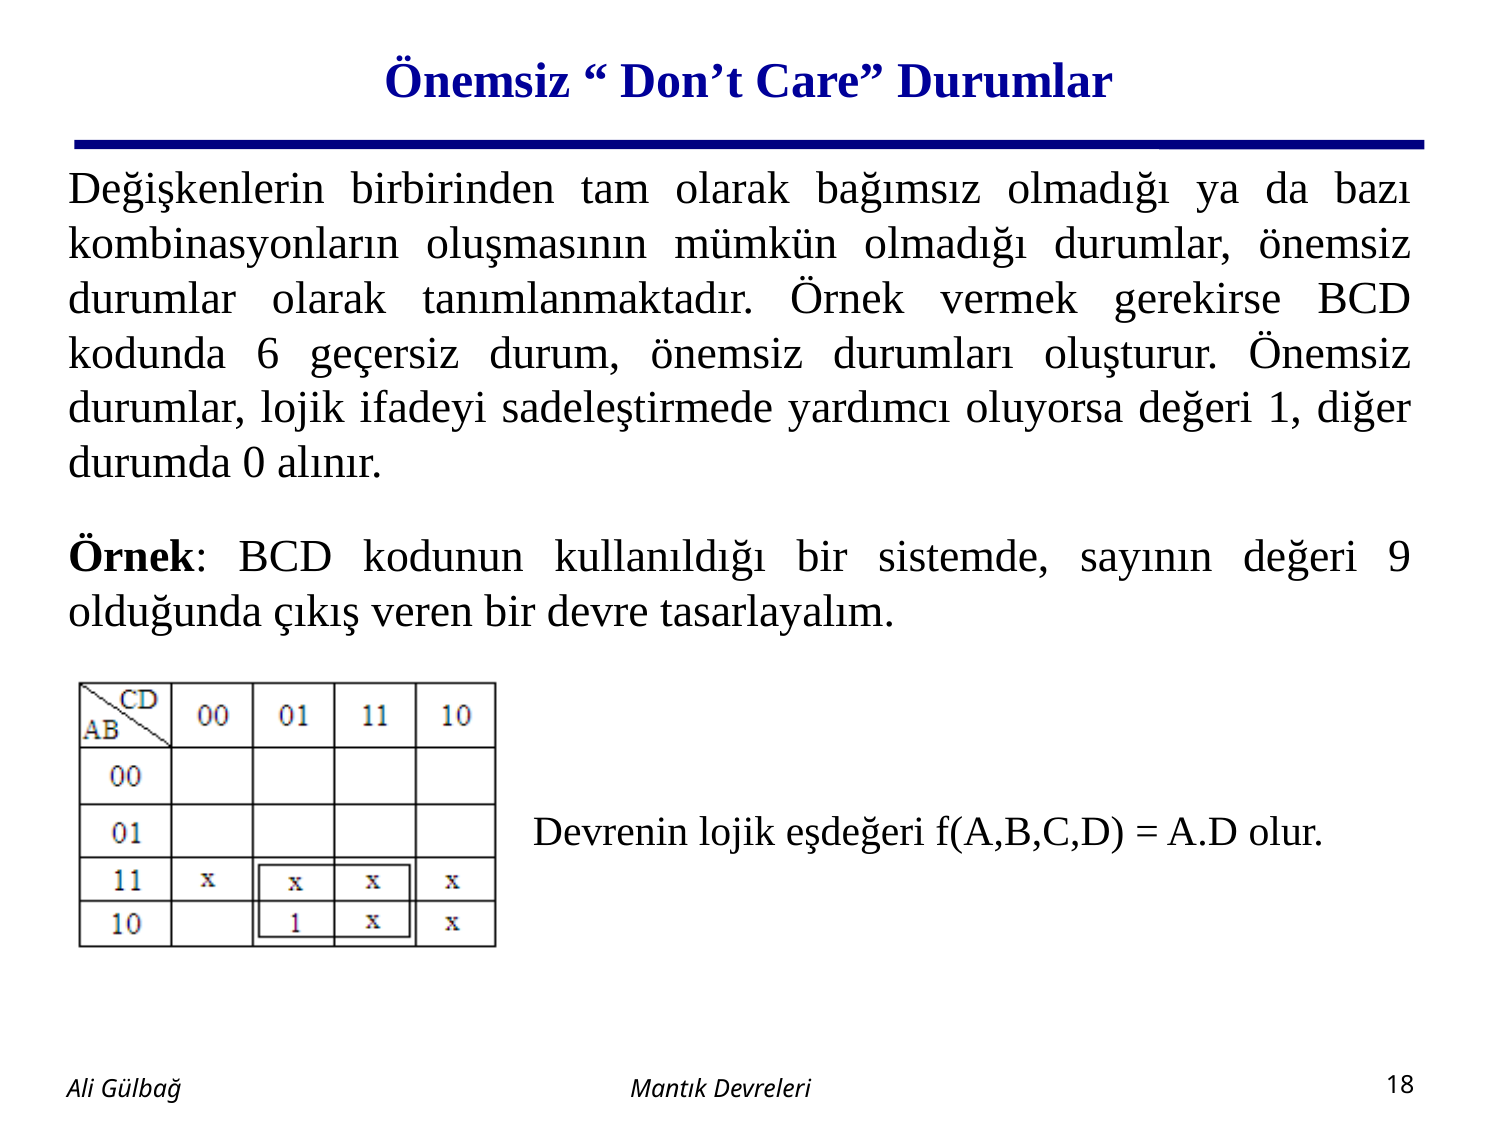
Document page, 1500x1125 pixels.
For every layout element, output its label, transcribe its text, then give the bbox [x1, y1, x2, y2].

title Önemsiz “ Don’t Care” Durumlar [111, 12, 1388, 143]
list Değişkenlerin birbirinden tam olarak bağımsız olmadığı ya da bazı kombinasyonların oluşmasının mümkün olmadığı durumlar, önemsiz durumlar olarak tanımlanmaktadır. Örnek vermek gerekirse BCD kodunda 6 geçersiz durum, önemsiz durumları oluşturur. Önemsiz durumlar, lojik ifadeyi sadeleştirmede yardımcı oluyorsa değeri 1, diğer durumda 0 alınır. Örnek: BCD kodunun kullanıldığı bir sistemde, sayının değeri 9 olduğunda çıkış veren bir devre tasarlayalım. [52, 149, 1428, 984]
picture [67, 675, 505, 961]
text_box Devrenin lojik eşdeğeri f(A,B,C,D) = A.D olur. [527, 798, 1471, 860]
footer Mantık Devreleri [454, 1049, 993, 1125]
